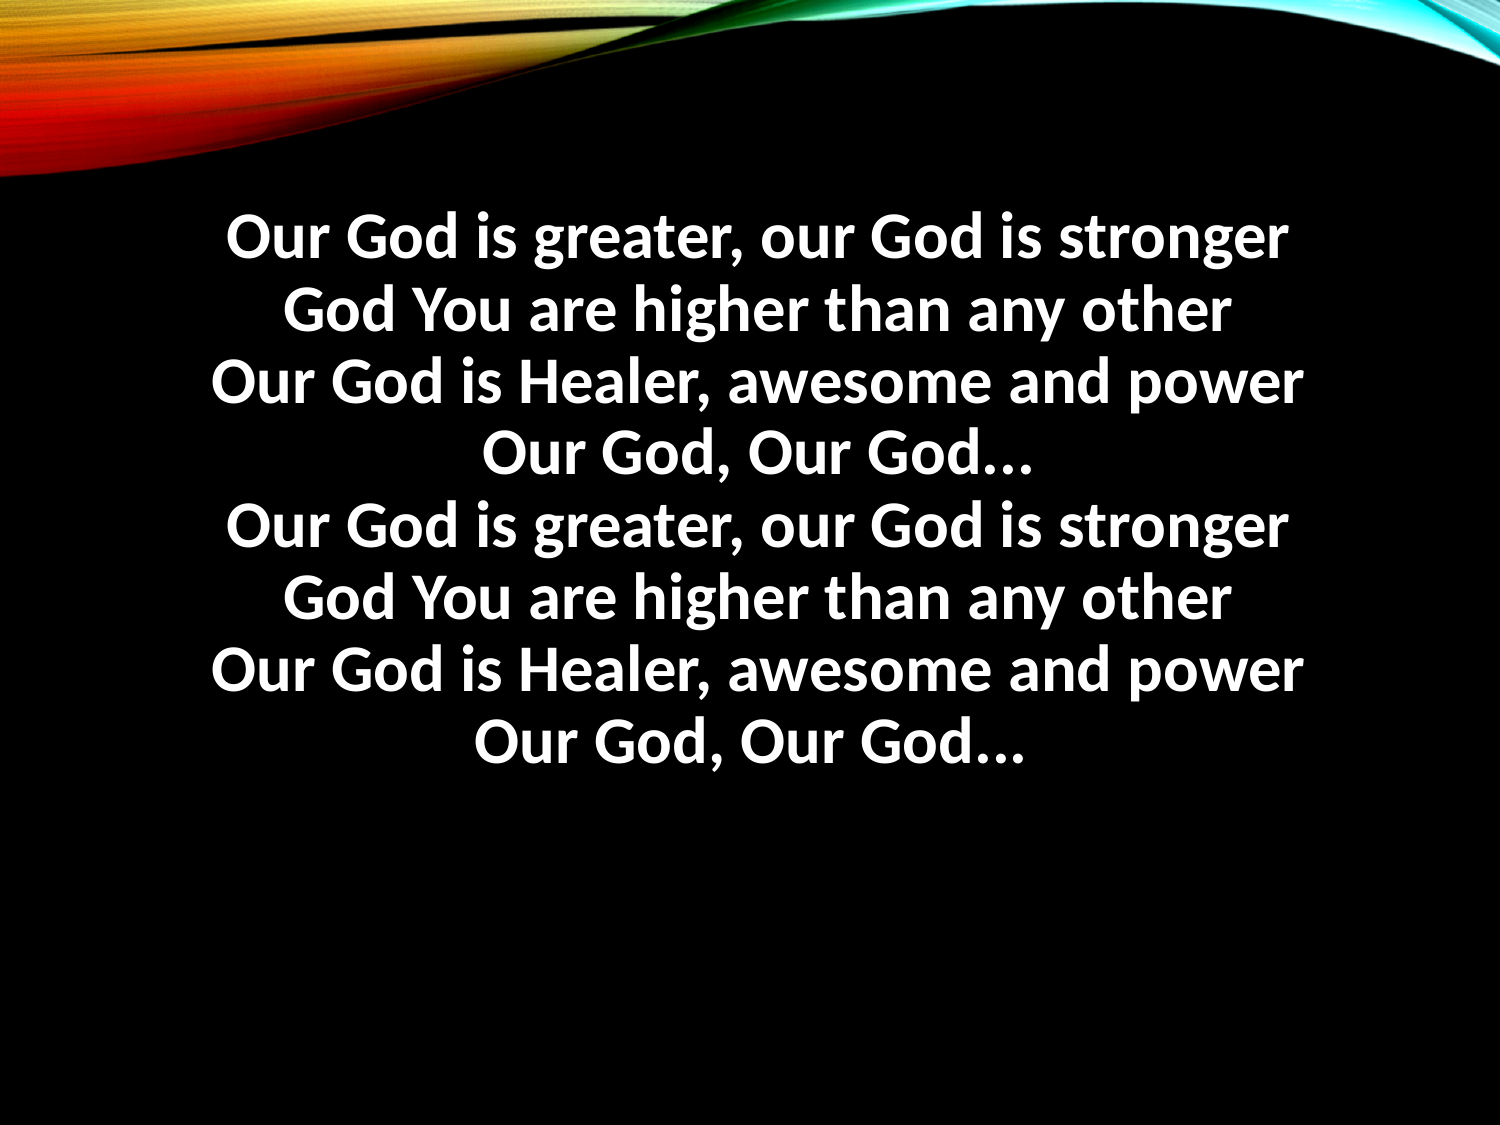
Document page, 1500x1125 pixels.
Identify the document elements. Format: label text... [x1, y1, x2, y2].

list Our God is greater, our God is stronger God You are higher than any other Our God is Healer, awesome and power Our God, Our God... Our God is greater, our God is stronger God You are higher than any other Our God is Healer, awesome and power Our God, Our God... [0, 0, 1500, 986]
